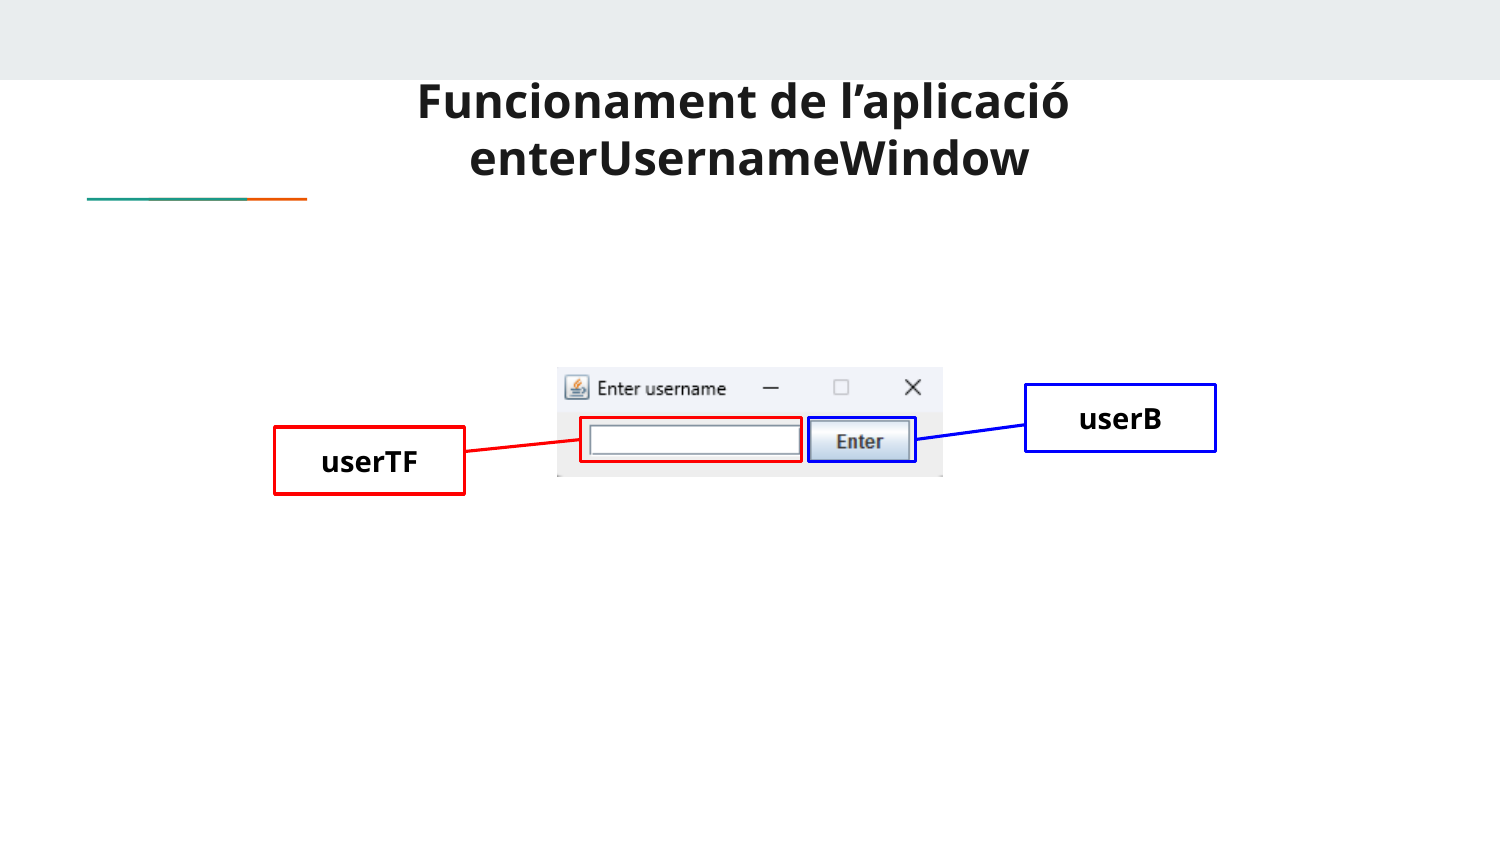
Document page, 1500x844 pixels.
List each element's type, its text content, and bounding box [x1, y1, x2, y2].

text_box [464, 439, 581, 452]
title Funcionament de l’aplicació enterUsernameWindow [401, 56, 1099, 203]
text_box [914, 424, 1026, 440]
text_box userB [1025, 384, 1216, 452]
picture [556, 366, 944, 477]
text_box userTF [274, 427, 465, 494]
